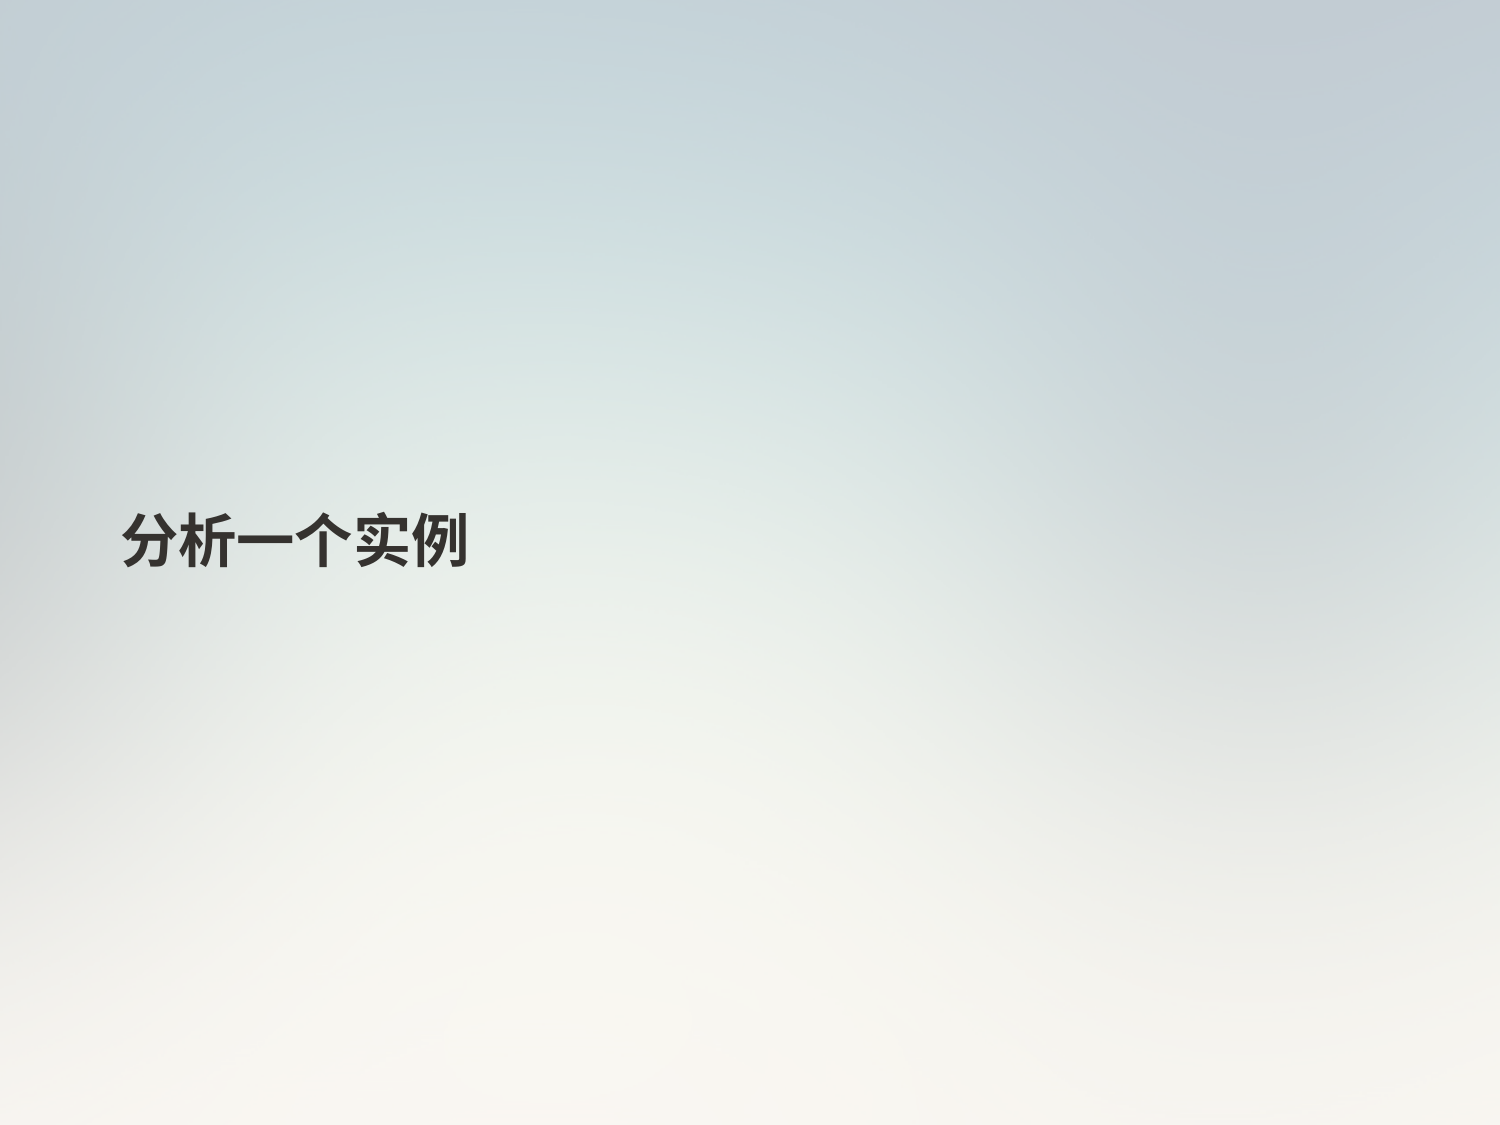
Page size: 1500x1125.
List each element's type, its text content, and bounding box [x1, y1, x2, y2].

title 分析一个实例 [105, 445, 1456, 633]
